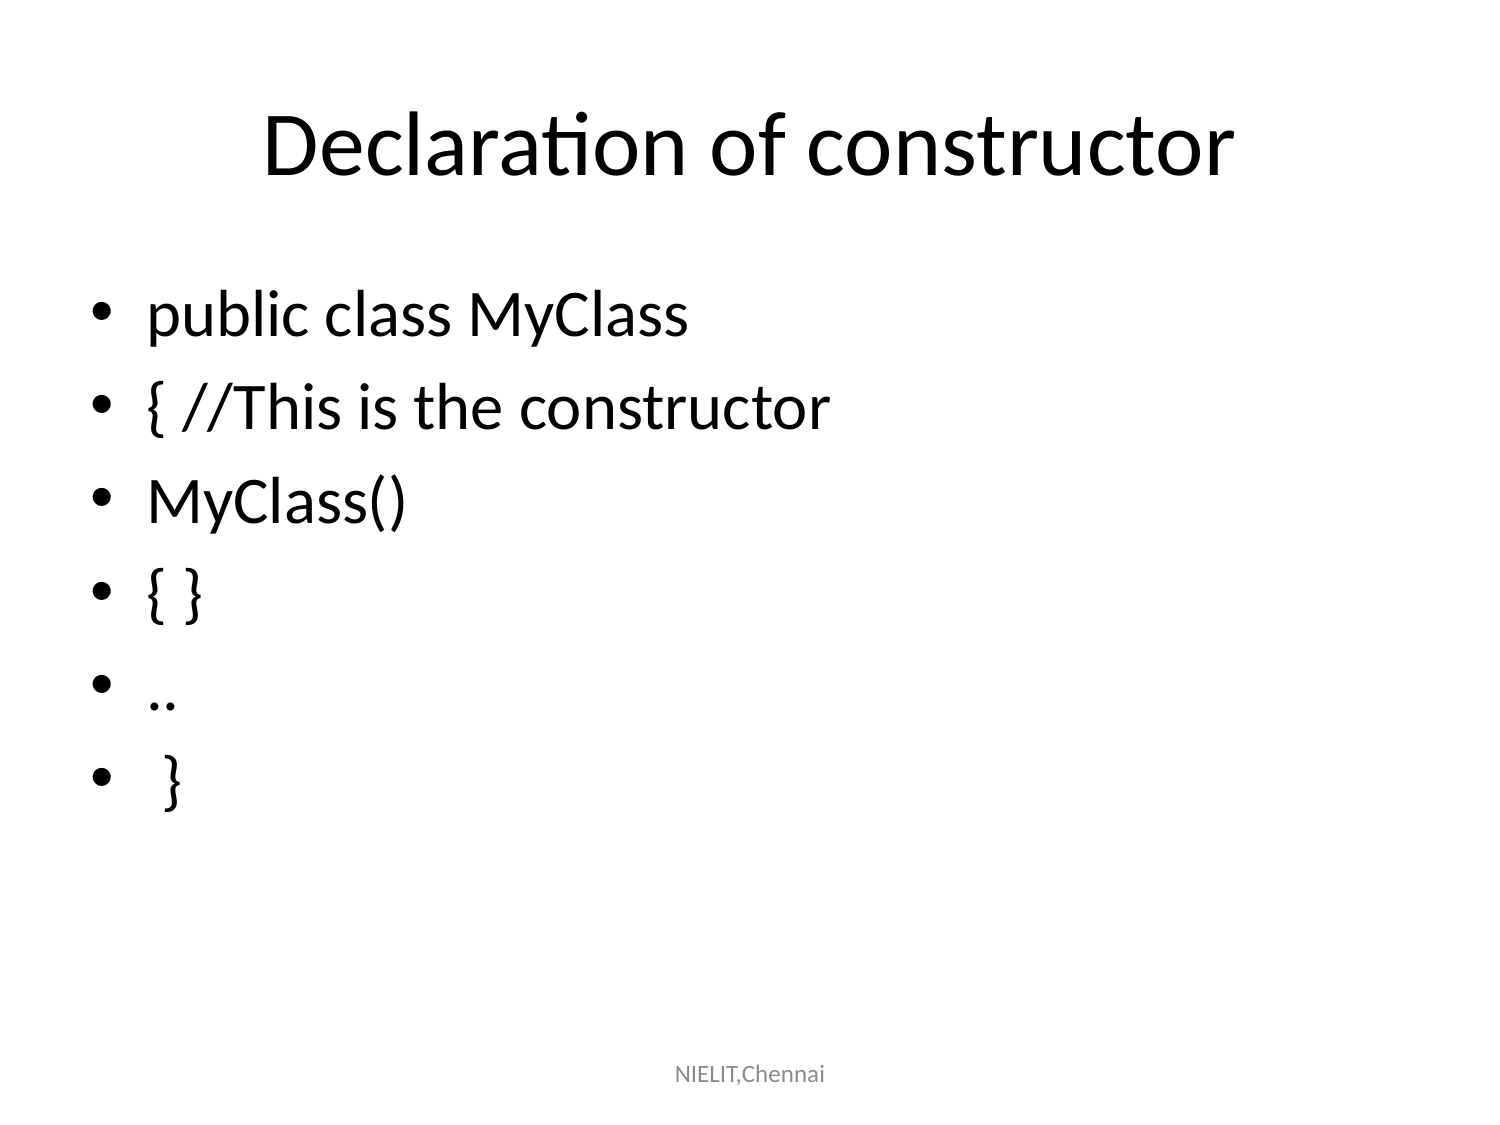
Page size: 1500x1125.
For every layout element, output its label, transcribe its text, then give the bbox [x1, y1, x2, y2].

list public class MyClass { //This is the constructor MyClass() { } .. } [75, 262, 1425, 1005]
footer NIELIT,Chennai [512, 1042, 988, 1103]
title Declaration of constructor [75, 45, 1425, 233]
